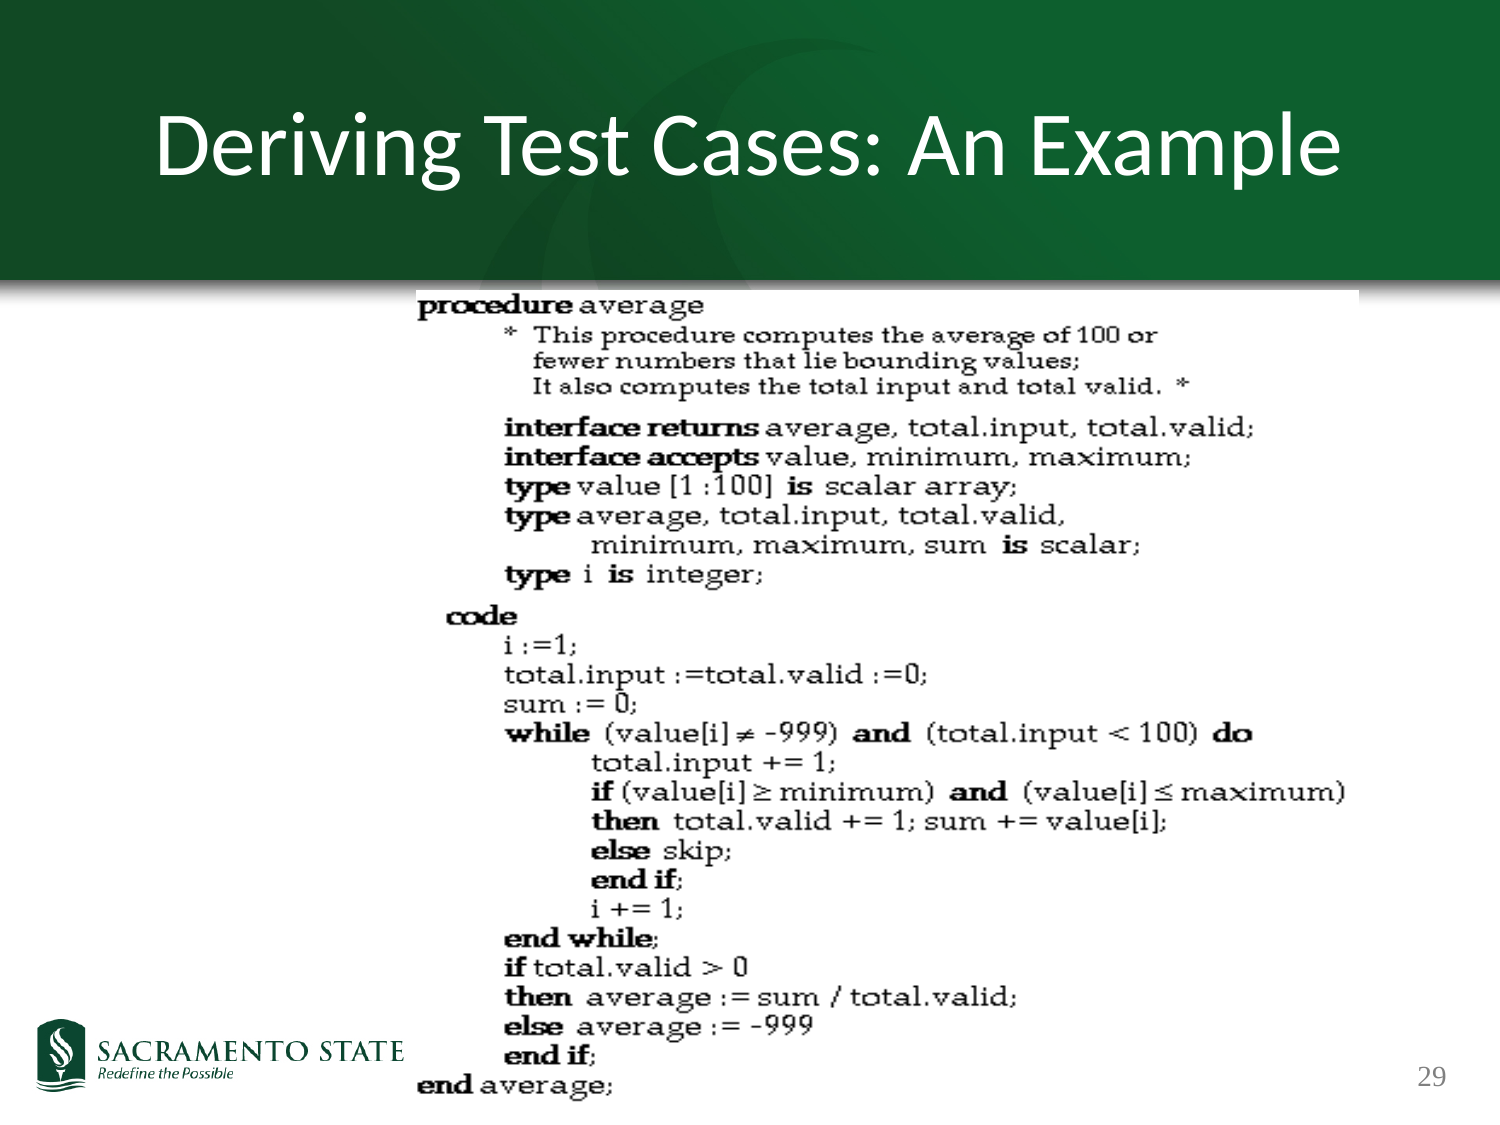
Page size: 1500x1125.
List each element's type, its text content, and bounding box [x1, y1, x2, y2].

text_box 29 [1389, 1050, 1462, 1100]
title Deriving Test Cases: An Example [75, 45, 1425, 233]
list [415, 289, 1359, 1105]
picture [0, 0, 1500, 1125]
